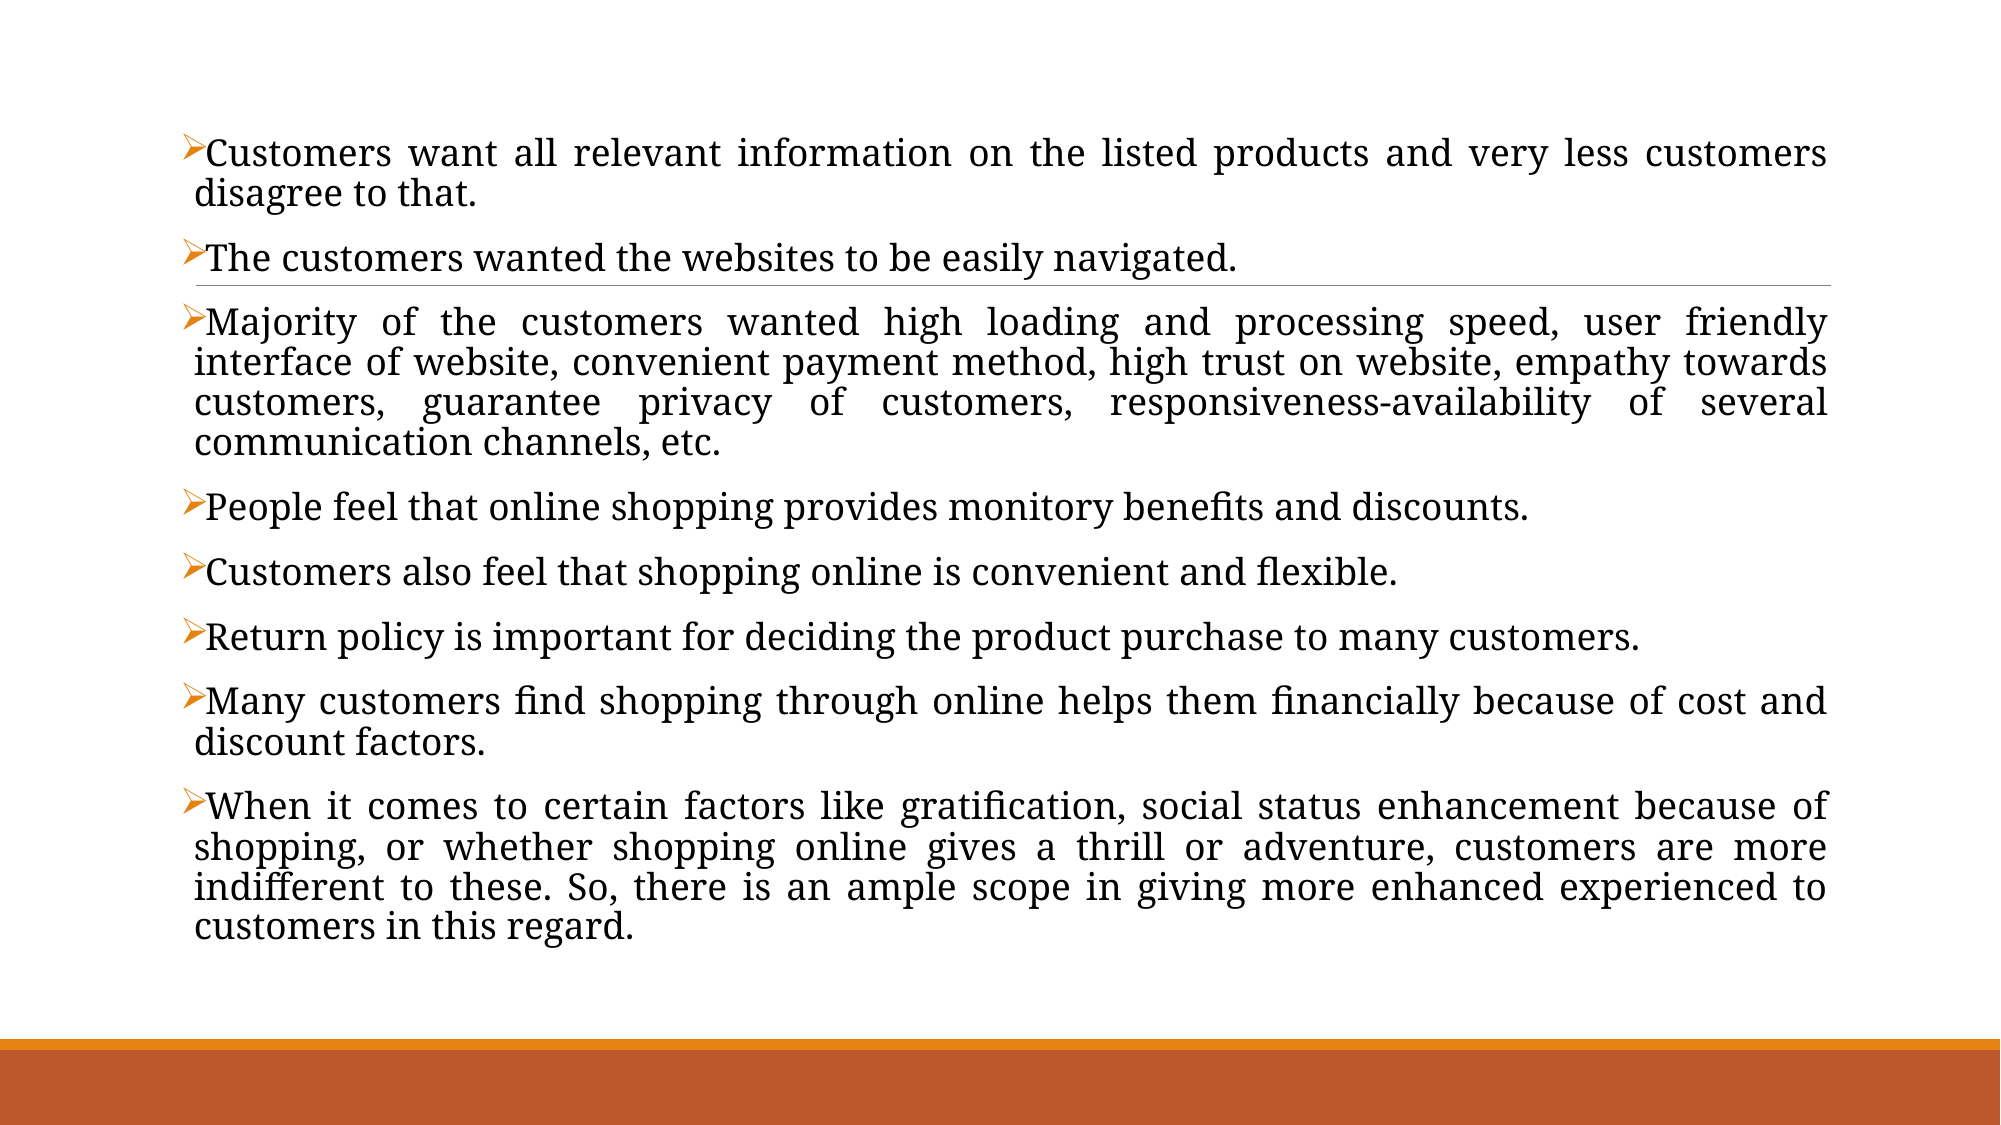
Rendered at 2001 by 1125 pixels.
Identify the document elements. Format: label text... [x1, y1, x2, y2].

list Customers want all relevant information on the listed products and very less customers disagree to that. The customers wanted the websites to be easily navigated. Majority of the customers wanted high loading and processing speed, user friendly interface of website, convenient payment method, high trust on website, empathy towards customers, guarantee privacy of customers, responsiveness-availability of several communication channels, etc. People feel that online shopping provides monitory benefits and discounts. Customers also feel that shopping online is convenient and flexible. Return policy is important for deciding the product purchase to many customers. Many customers find shopping through online helps them financially because of cost and discount factors. When it comes to certain factors like gratification, social status enhancement because of shopping, or whether shopping online gives a thrill or adventure, customers are more indifferent to these. So, there is an ample scope in giving more enhanced experienced to customers in this regard. [180, 126, 1830, 963]
